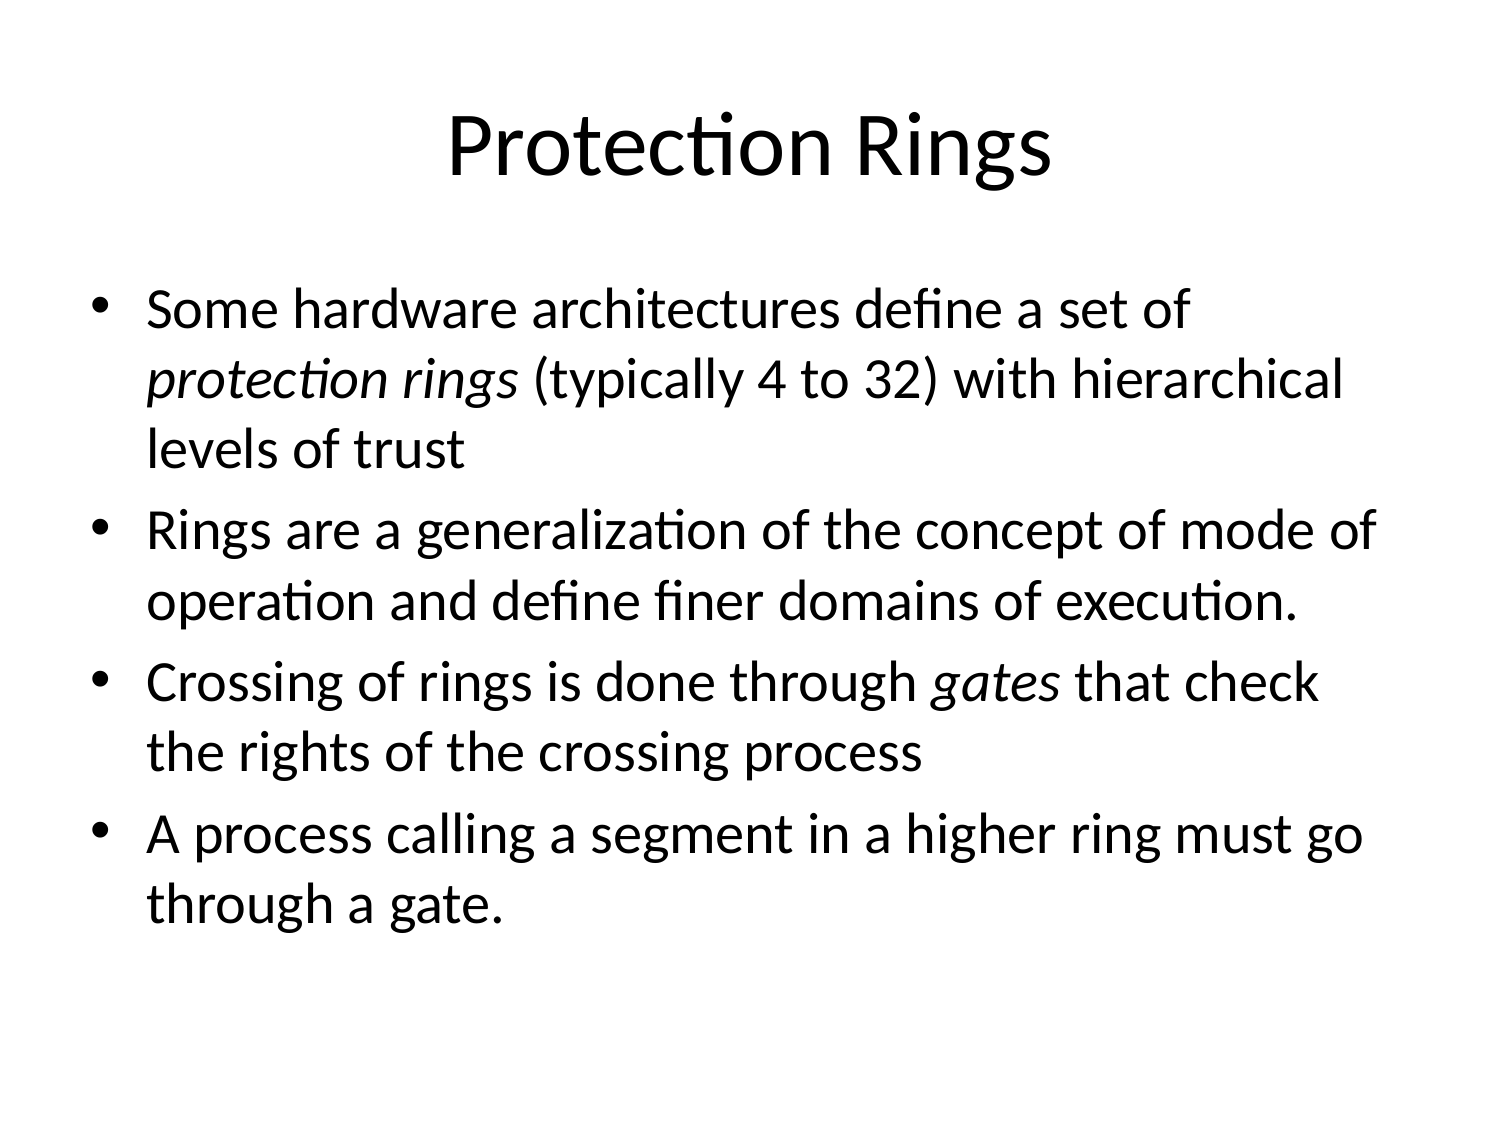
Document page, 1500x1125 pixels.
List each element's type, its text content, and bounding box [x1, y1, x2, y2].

title Protection Rings [75, 45, 1425, 233]
list Some hardware architectures define a set of protection rings (typically 4 to 32) with hierarchical levels of trust Rings are a generalization of the concept of mode of operation and define finer domains of execution. Crossing of rings is done through gates that check the rights of the crossing process A process calling a segment in a higher ring must go through a gate. [75, 262, 1425, 1005]
